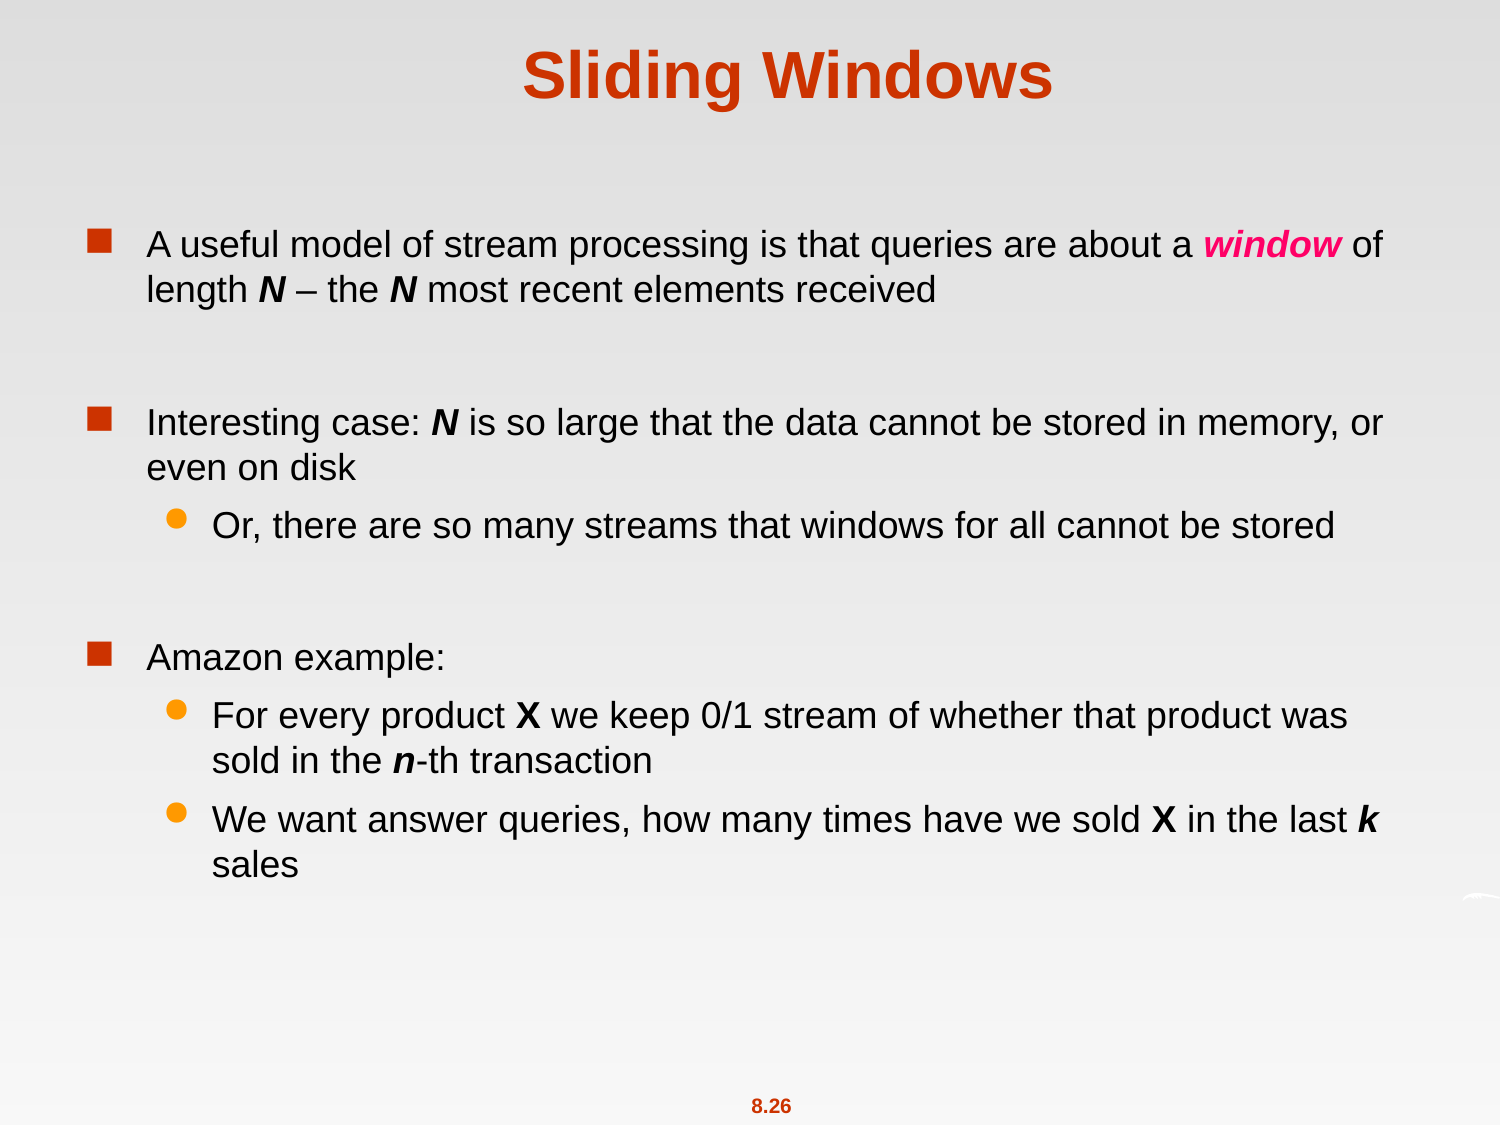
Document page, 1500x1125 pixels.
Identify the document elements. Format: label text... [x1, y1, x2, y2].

title Sliding Windows [126, 19, 1451, 120]
list A useful model of stream processing is that queries are about a window of length N – the N most recent elements received Interesting case: N is so large that the data cannot be stored in memory, or even on disk Or, there are so many streams that windows for all cannot be stored Amazon example: For every product X we keep 0/1 stream of whether that product was sold in the n-th transaction We want answer queries, how many times have we sold X in the last k sales [75, 212, 1425, 1113]
